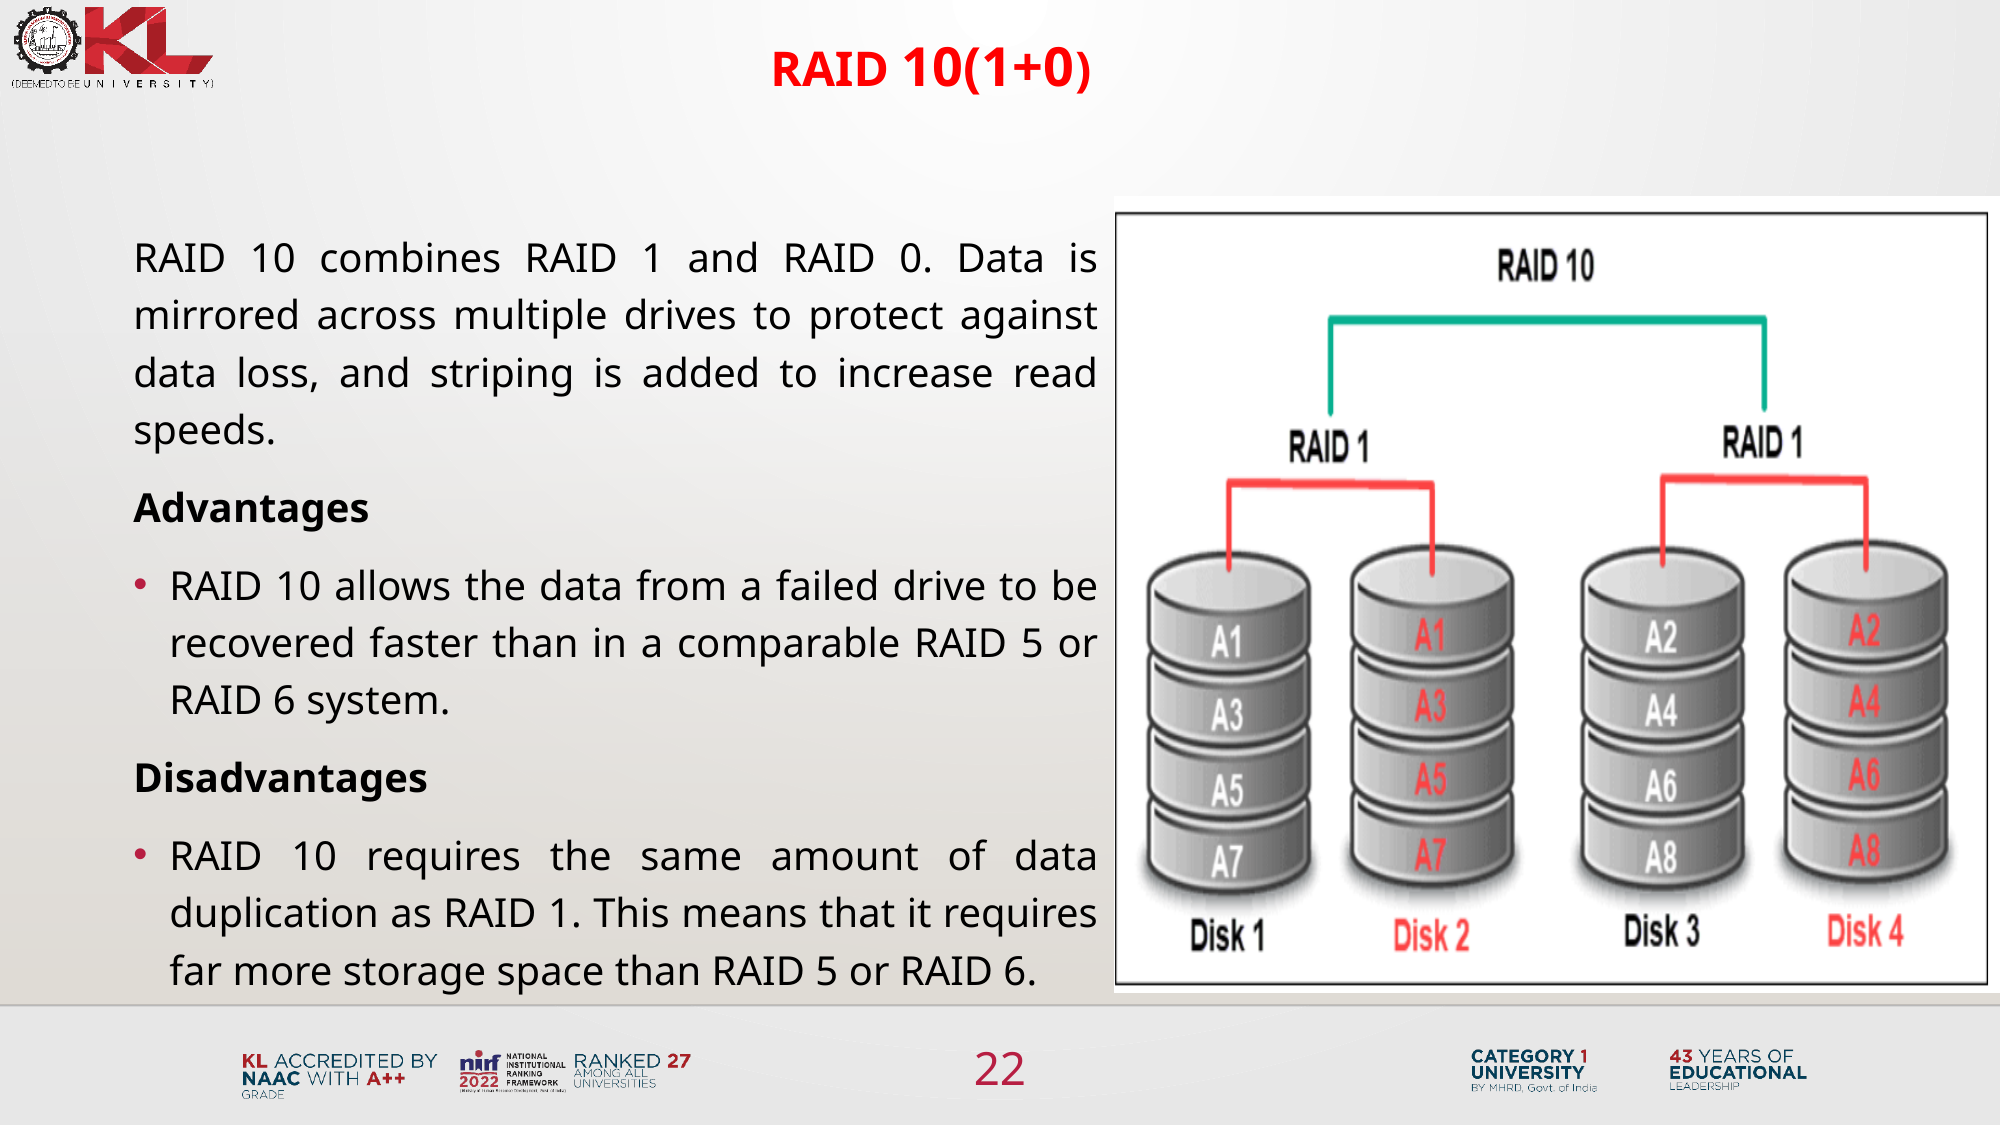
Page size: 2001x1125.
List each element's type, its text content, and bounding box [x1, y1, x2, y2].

picture [1447, 1045, 1814, 1101]
list RAID 10 combines RAID 1 and RAID 0. Data is mirrored across multiple drives to protect against data loss, and striping is added to increase read speeds. Advantages RAID 10 allows the data from a failed drive to be recovered faster than in a comparable RAID 5 or RAID 6 system. Disadvantages RAID 10 requires the same amount of data duplication as RAID 1. This means that it requires far more storage space than RAID 5 or RAID 6. [118, 215, 1115, 1026]
title RAID 10(1+0) [755, 32, 1275, 165]
picture [1114, 196, 2000, 993]
slide_number 22 [933, 1031, 1067, 1115]
picture [12, 5, 213, 88]
picture [238, 1045, 716, 1103]
